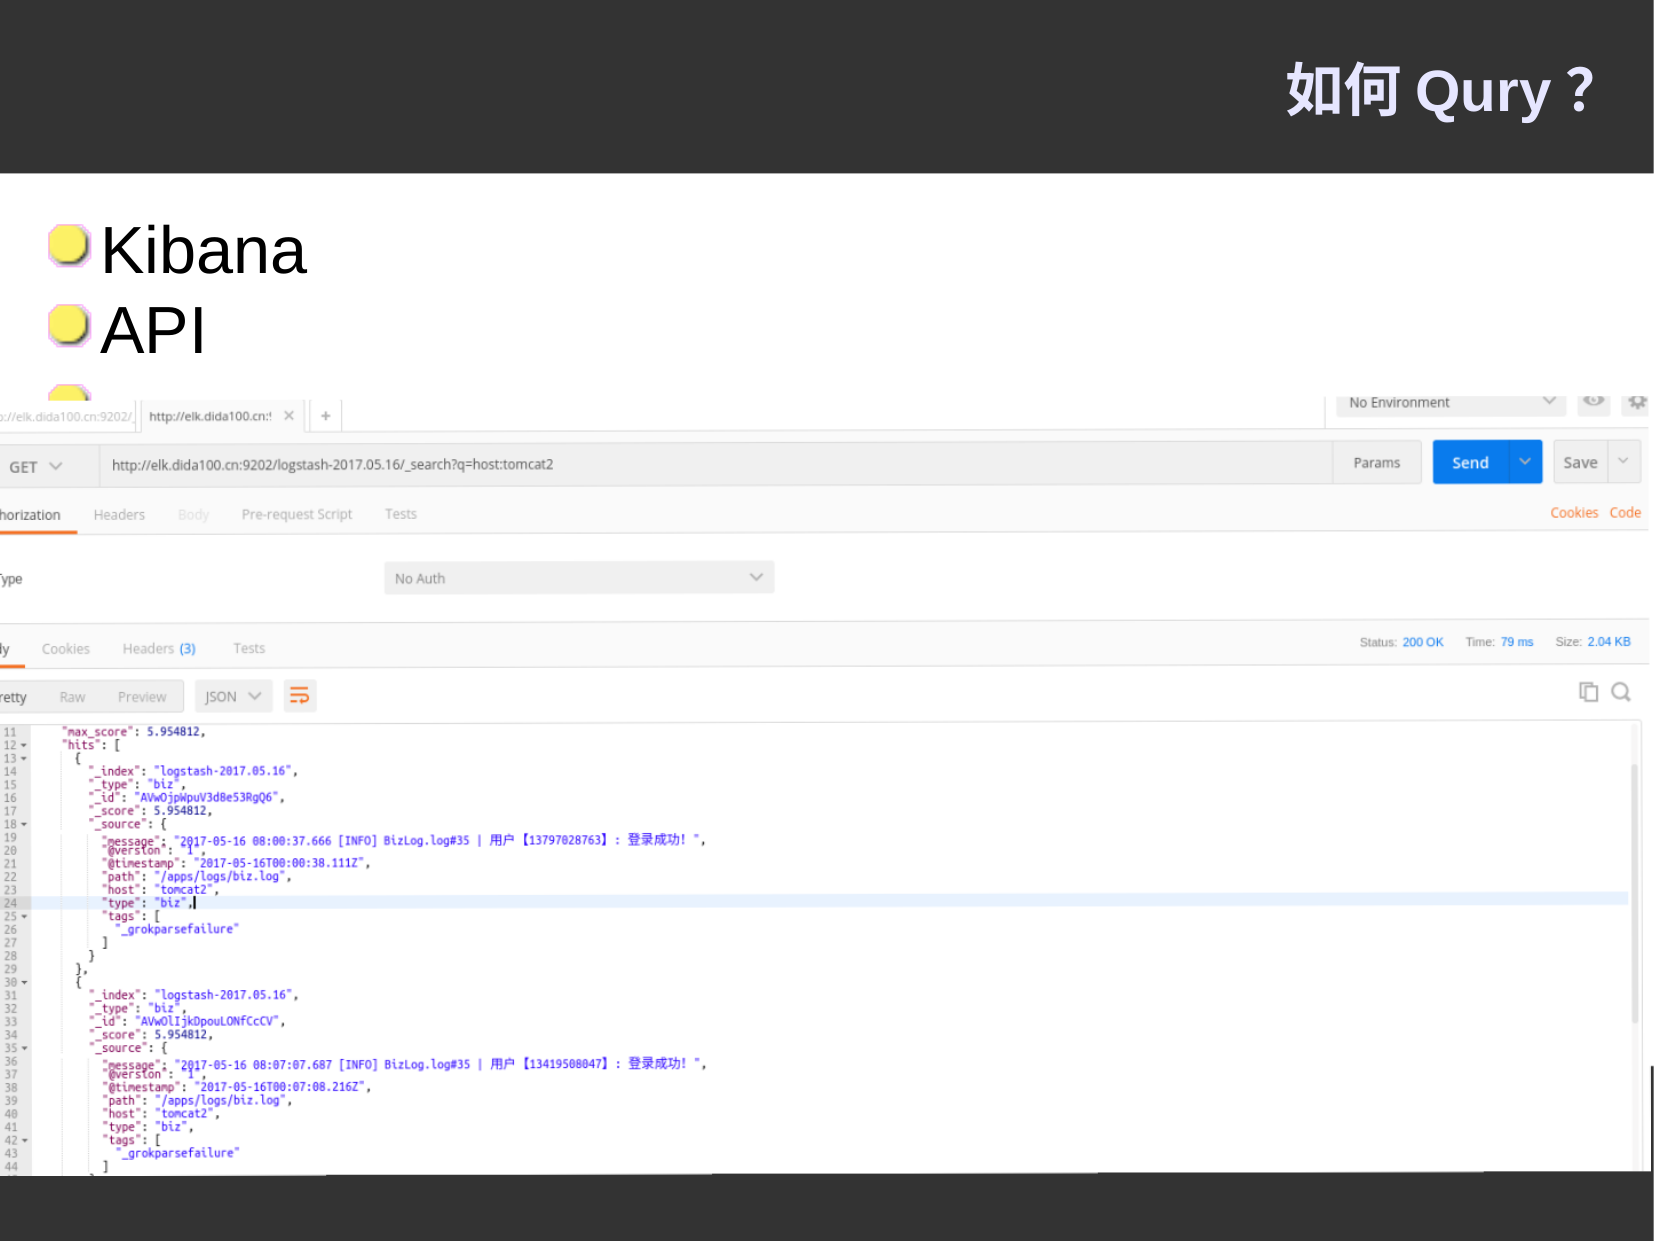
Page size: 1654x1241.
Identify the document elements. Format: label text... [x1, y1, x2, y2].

picture [0, 0, 1654, 1241]
text_box 如何Qury？ [29, 29, 1624, 148]
text_box Kibana API [29, 206, 1624, 395]
